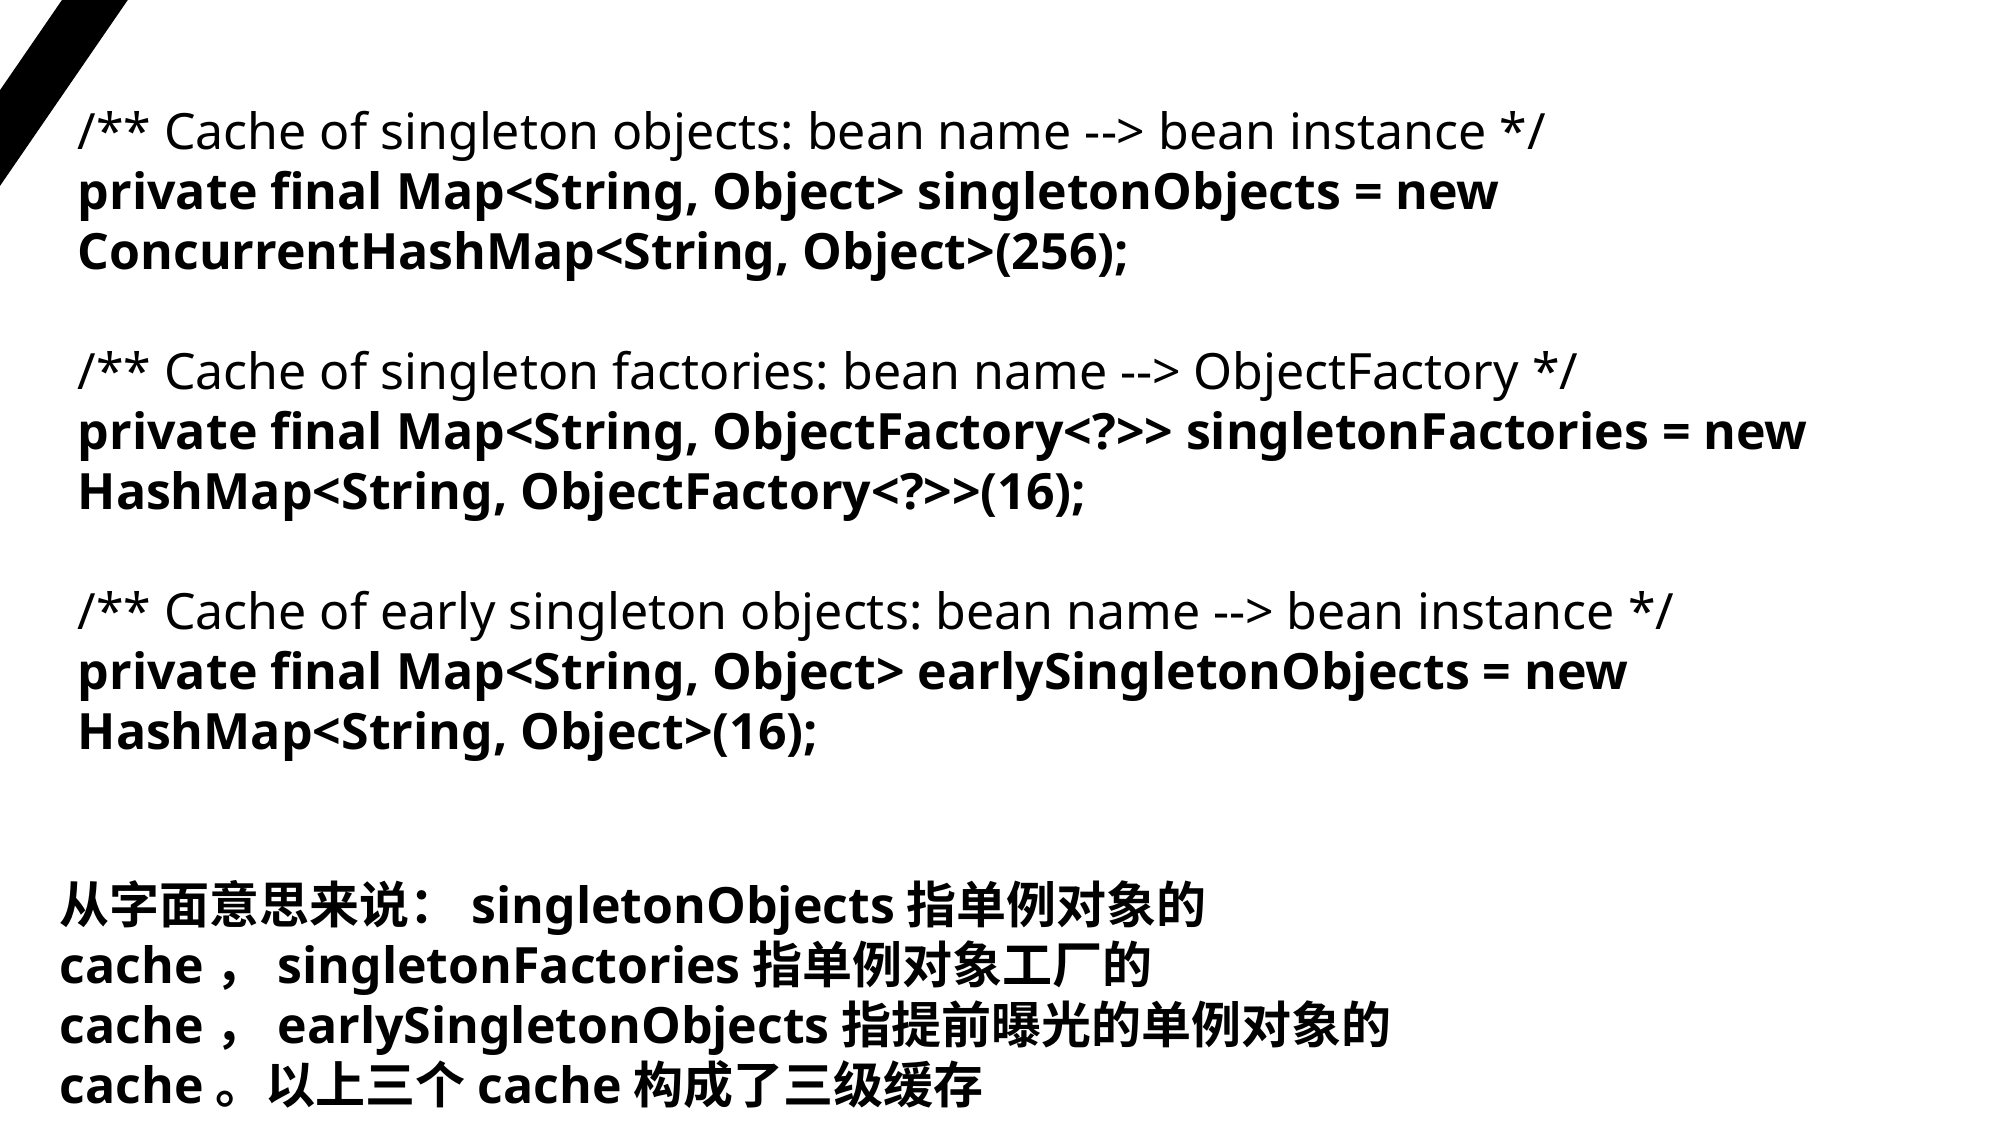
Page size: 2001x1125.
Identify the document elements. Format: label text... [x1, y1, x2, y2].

text_box /** Cache of singleton objects: bean name --> bean instance */ private final Map<String, Object> singletonObjects = new ConcurrentHashMap<String, Object>(256); /** Cache of singleton factories: bean name --> ObjectFactory */ private final Map<String, ObjectFactory<?>> singletonFactories = new HashMap<String, ObjectFactory<?>>(16); /** Cache of early singleton objects: bean name --> bean instance */ private final Map<String, Object> earlySingletonObjects = new HashMap<String, Object>(16); [63, 92, 2000, 767]
text_box 从字面意思来说：singletonObjects指单例对象的cache，singletonFactories指单例对象工厂的cache，earlySingletonObjects指提前曝光的单例对象的cache。以上三个cache构成了三级缓存 [44, 865, 1620, 1121]
text_box [0, 0, 128, 186]
